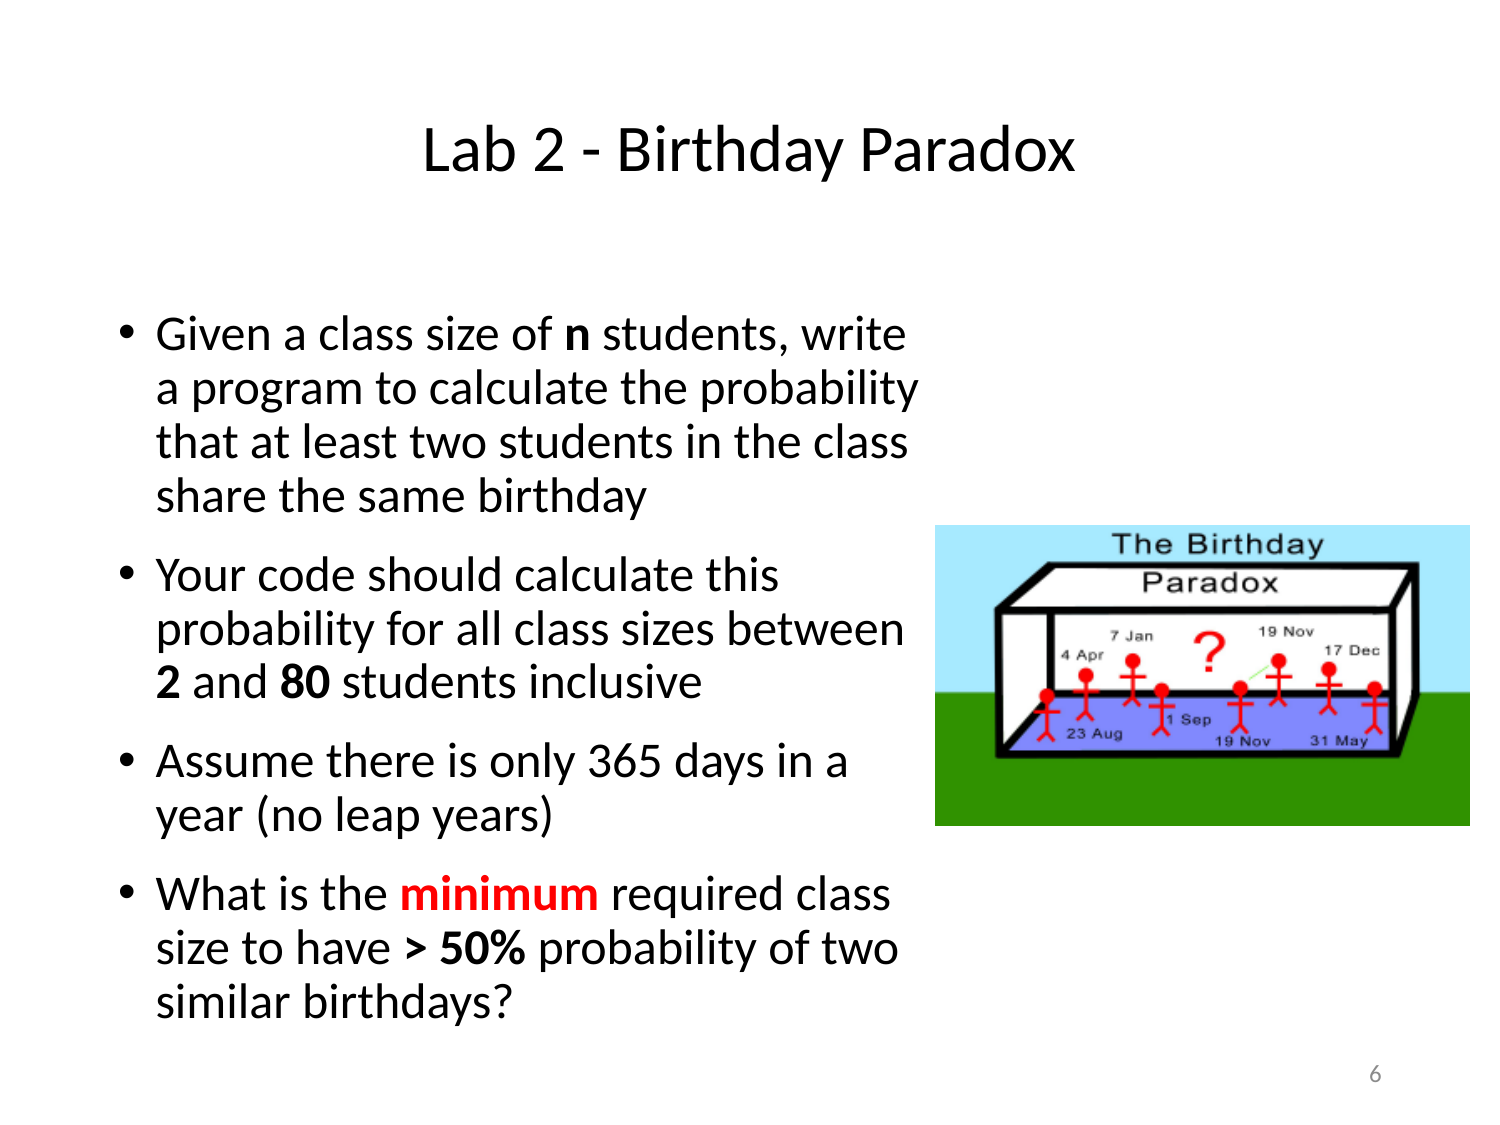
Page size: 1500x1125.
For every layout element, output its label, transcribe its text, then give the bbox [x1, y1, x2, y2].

title Lab 2 - Birthday Paradox [103, 59, 1397, 241]
picture [935, 525, 1470, 826]
list Given a class size of n students, write a program to calculate the probability that at least two students in the class share the same birthday Your code should calculate this probability for all class sizes between 2 and 80 students inclusive Assume there is only 365 days in a year (no leap years) What is the minimum required class size to have > 50% probability of two similar birthdays? [103, 299, 955, 1054]
slide_number 6 [1059, 1042, 1397, 1103]
